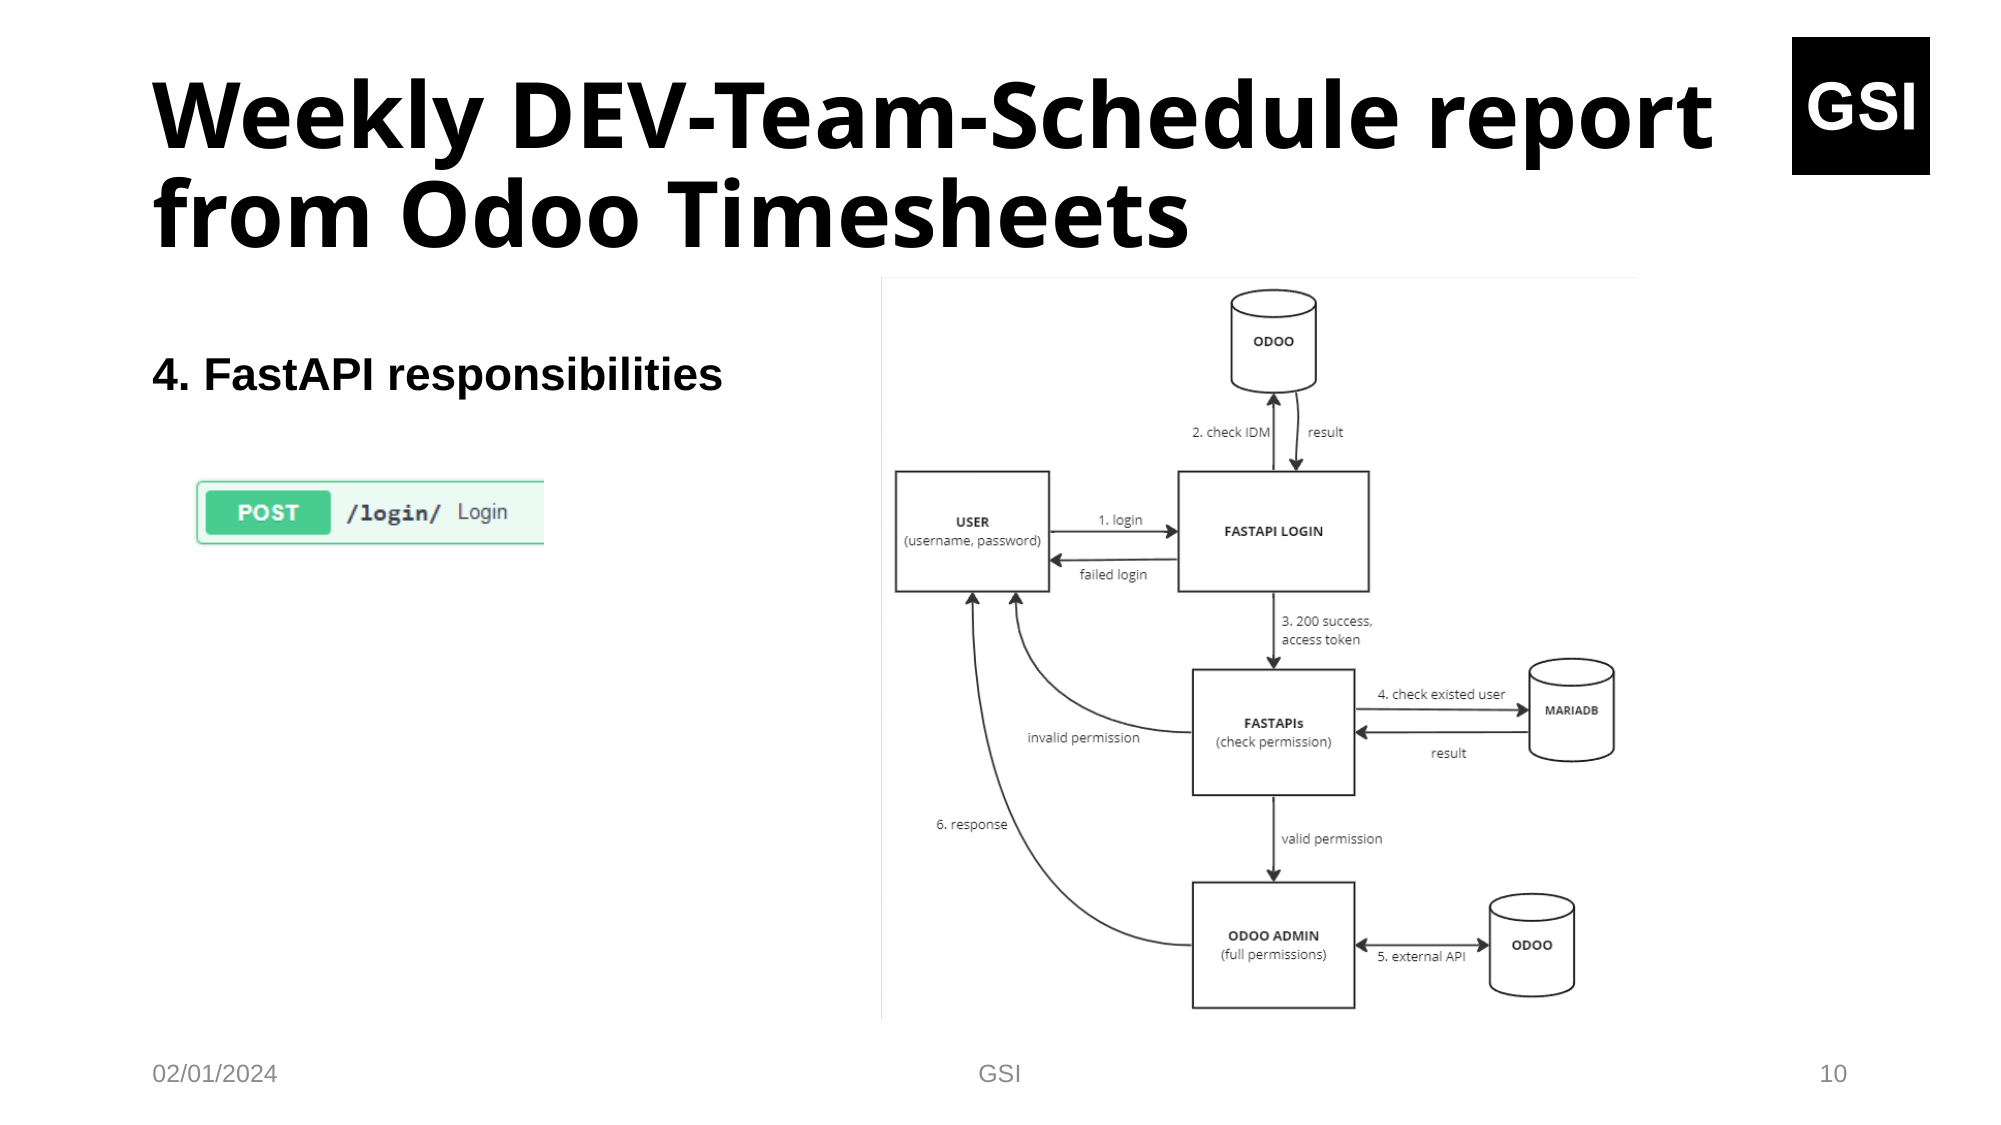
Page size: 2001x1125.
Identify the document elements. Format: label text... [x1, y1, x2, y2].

picture [181, 467, 544, 562]
picture [1792, 37, 1930, 175]
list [881, 277, 1638, 1019]
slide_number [137, 1042, 588, 1103]
text_box 4. FastAPI responsibilities [137, 337, 852, 408]
footer GSI [662, 1042, 1338, 1103]
slide_number 10 [1412, 1042, 1863, 1103]
title Weekly DEV-Team-Schedule report from Odoo Timesheets [137, 59, 1863, 278]
